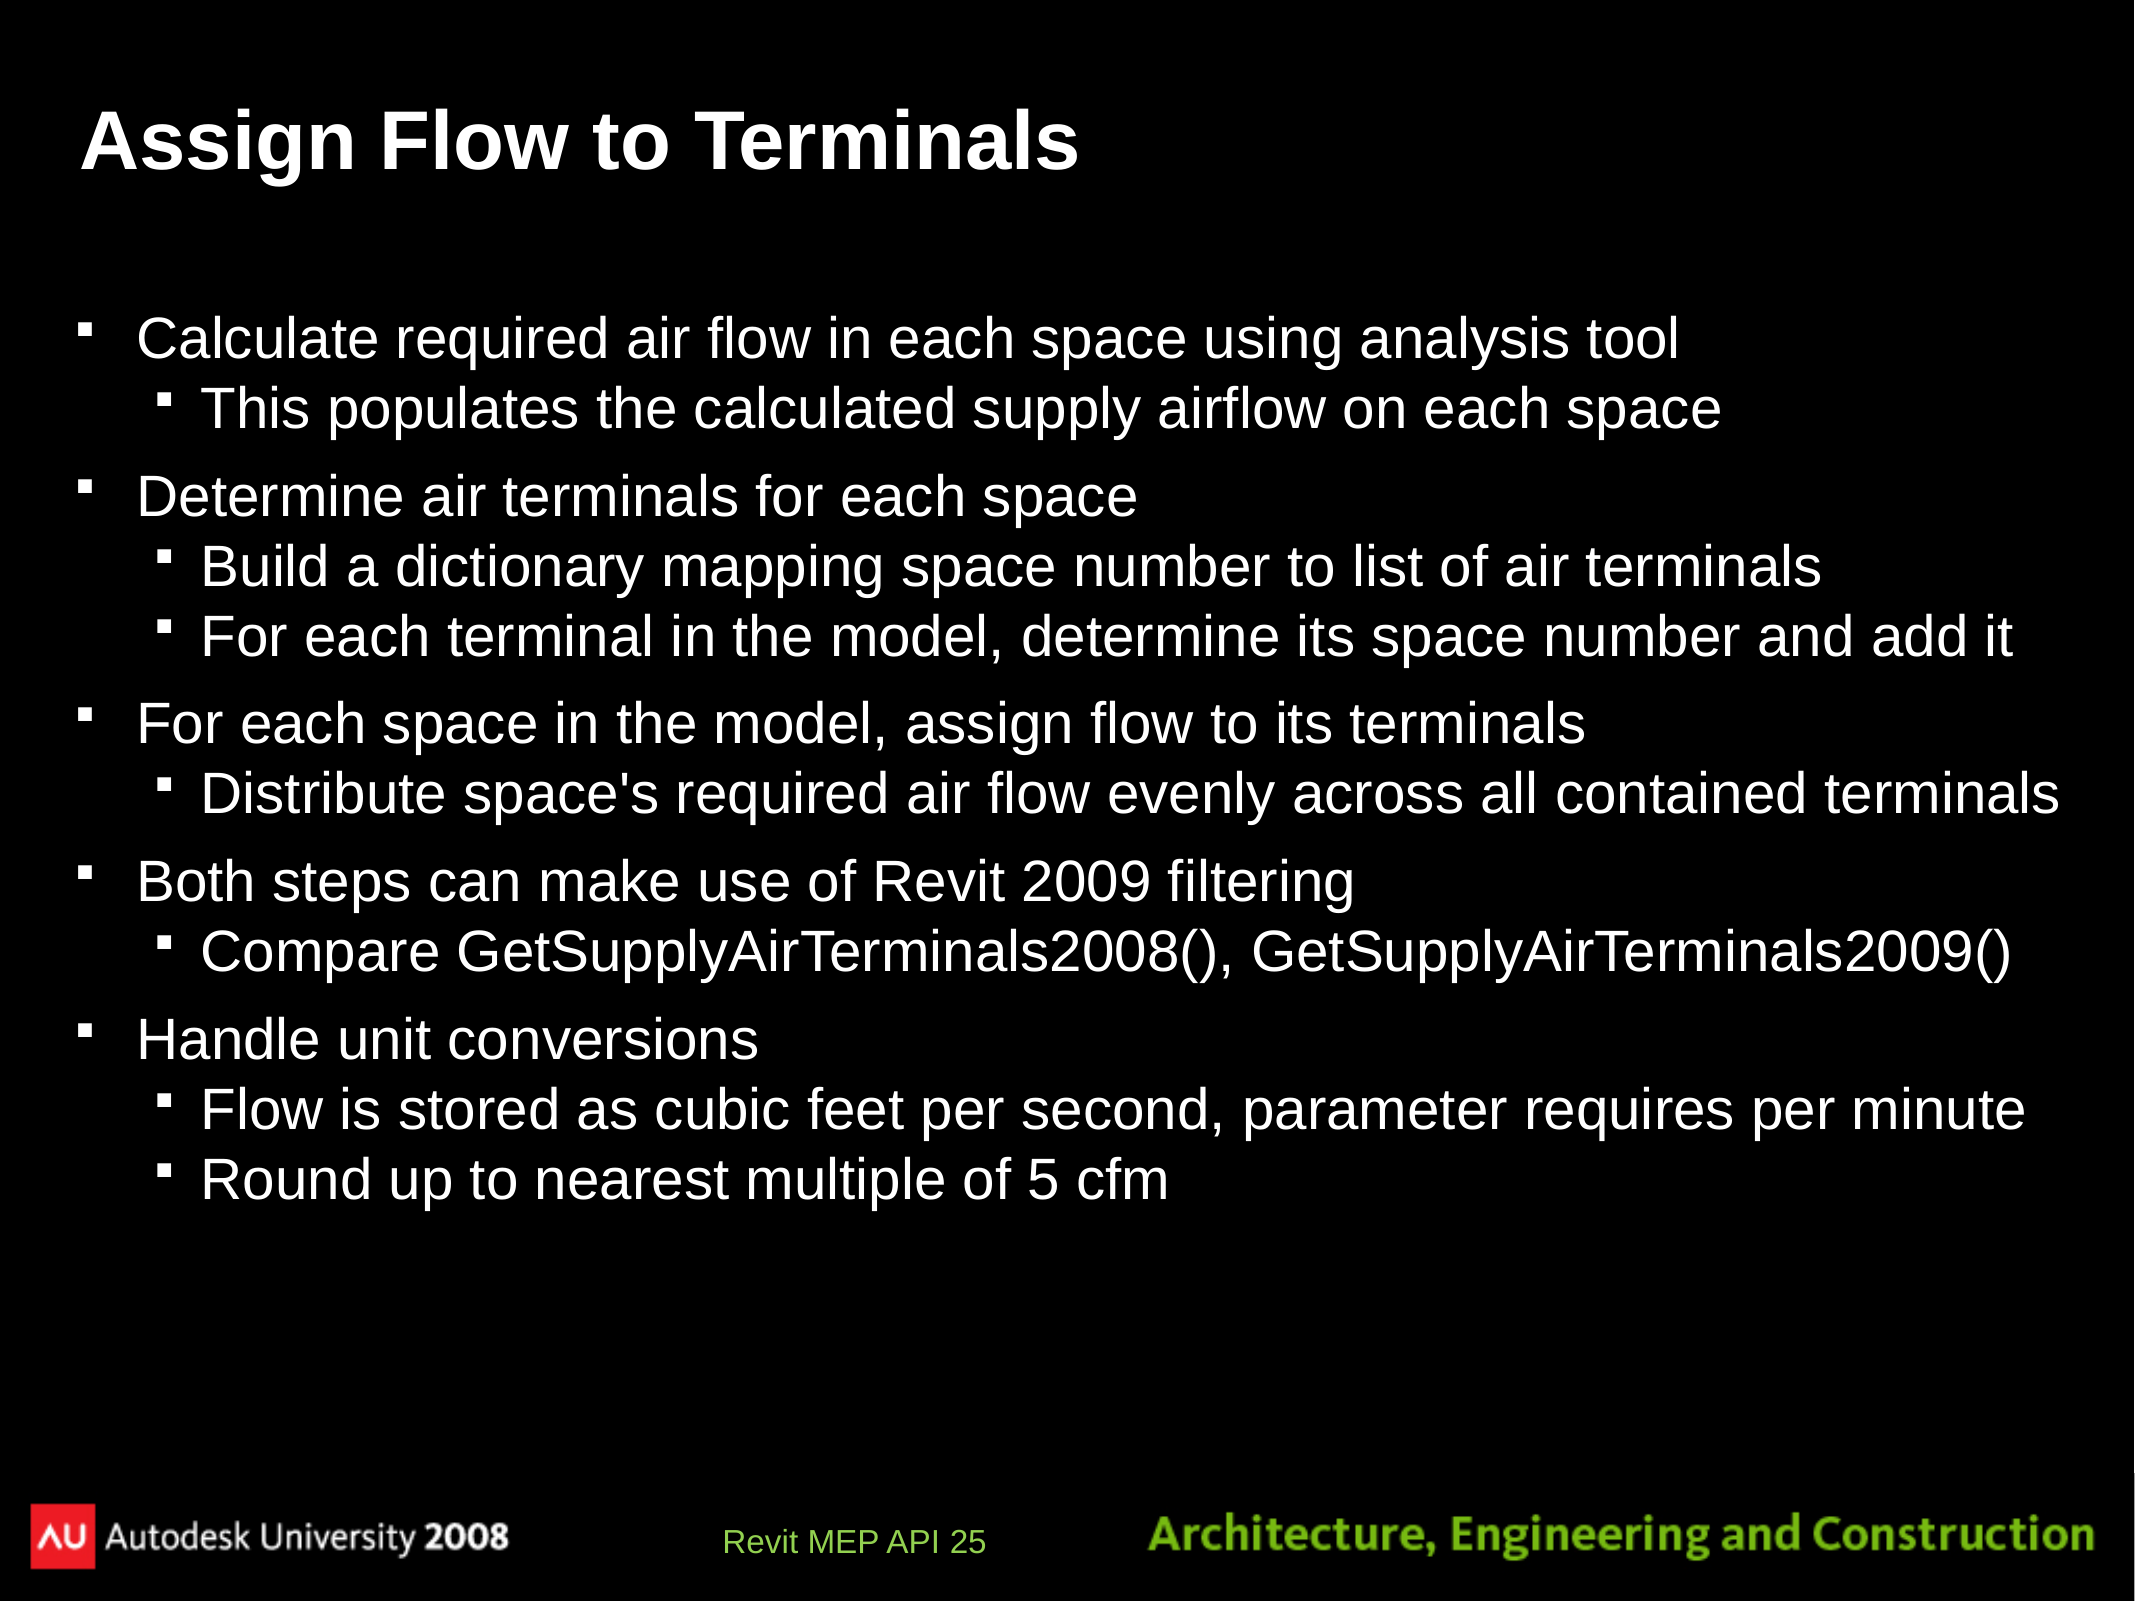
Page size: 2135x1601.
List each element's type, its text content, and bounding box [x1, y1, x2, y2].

list Calculate required air flow in each space using analysis tool This populates the calculated supply airflow on each space Determine air terminals for each space Build a dictionary mapping space number to list of air terminals For each terminal in the model, determine its space number and add it For each space in the model, assign flow to its terminals Distribute space's required air flow evenly across all contained terminals Both steps can make use of Revit 2009 filtering Compare GetSupplyAirTerminals2008(), GetSupplyAirTerminals2009() Handle unit conversions Flow is stored as cubic feet per second, parameter requires per minute Round up to nearest multiple of 5 cfm [73, 299, 2110, 1373]
title Assign Flow to Terminals [79, 59, 2010, 214]
picture [0, 1473, 2135, 1601]
